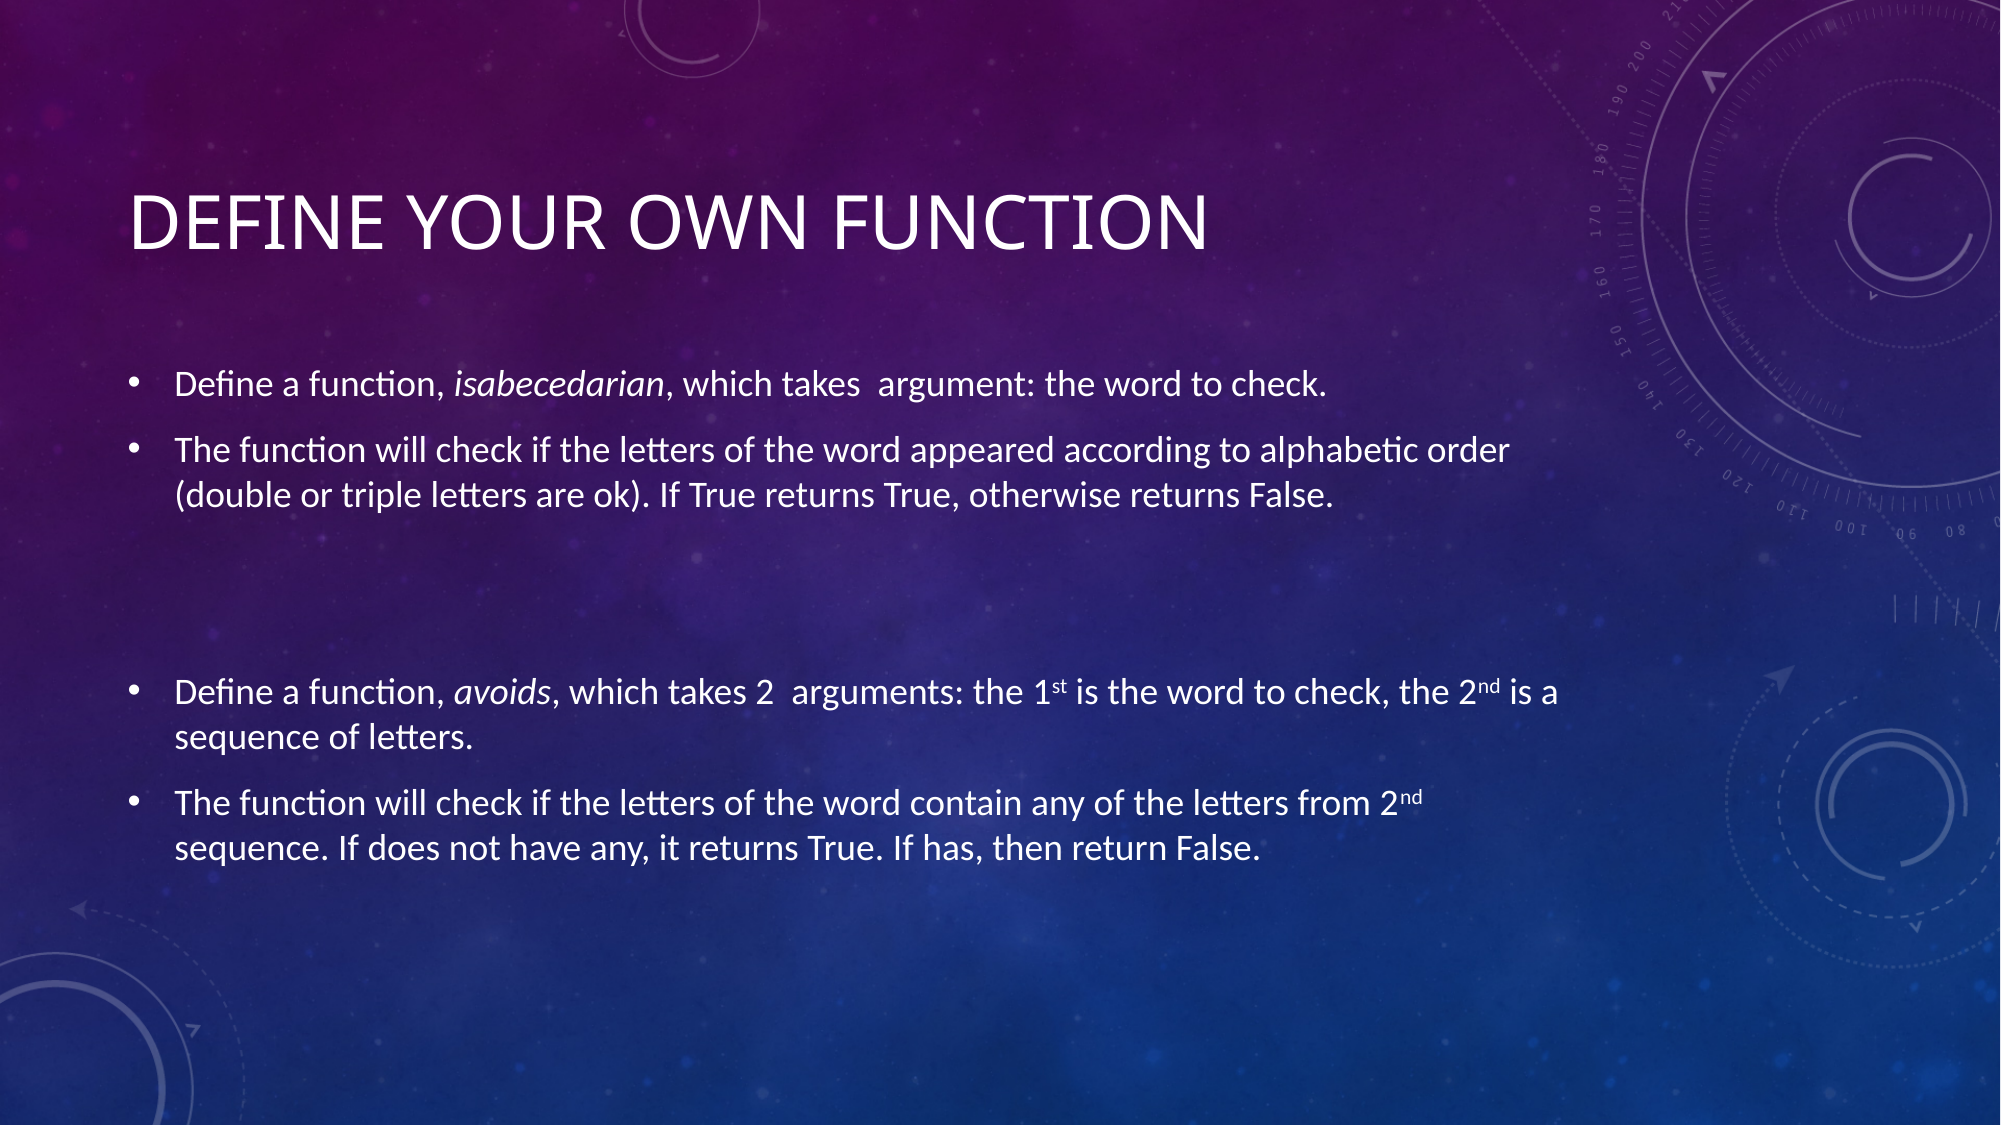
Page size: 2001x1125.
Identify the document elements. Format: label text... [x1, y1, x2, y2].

list Define a function, isabecedarian, which takes argument: the word to check. The function will check if the letters of the word appeared according to alphabetic order (double or triple letters are ok). If True returns True, otherwise returns False. Define a function, avoids, which takes 2 arguments: the 1st is the word to check, the 2nd is a sequence of letters. The function will check if the letters of the word contain any of the letters from 2nd sequence. If does not have any, it returns True. If has, then return False. [112, 351, 1576, 938]
title Define your own function [112, 99, 1775, 339]
picture [0, 0, 2001, 1125]
